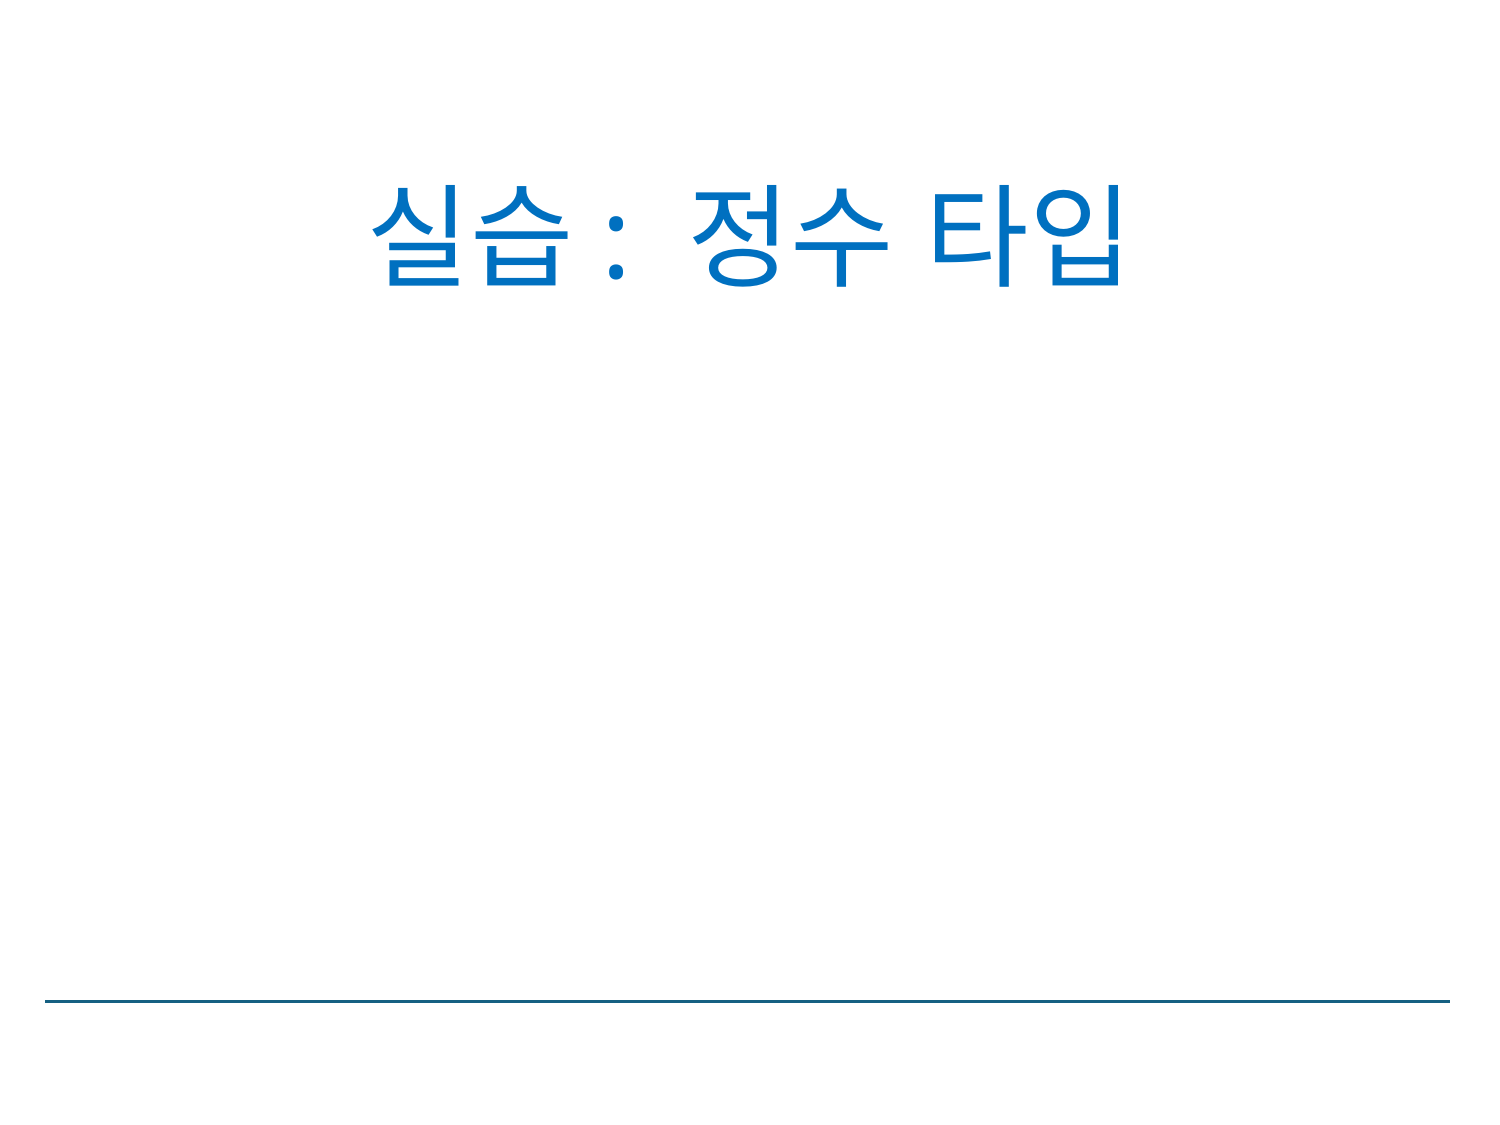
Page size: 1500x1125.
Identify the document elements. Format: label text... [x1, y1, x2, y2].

title 실습: 정수 타입 [0, 66, 1500, 311]
